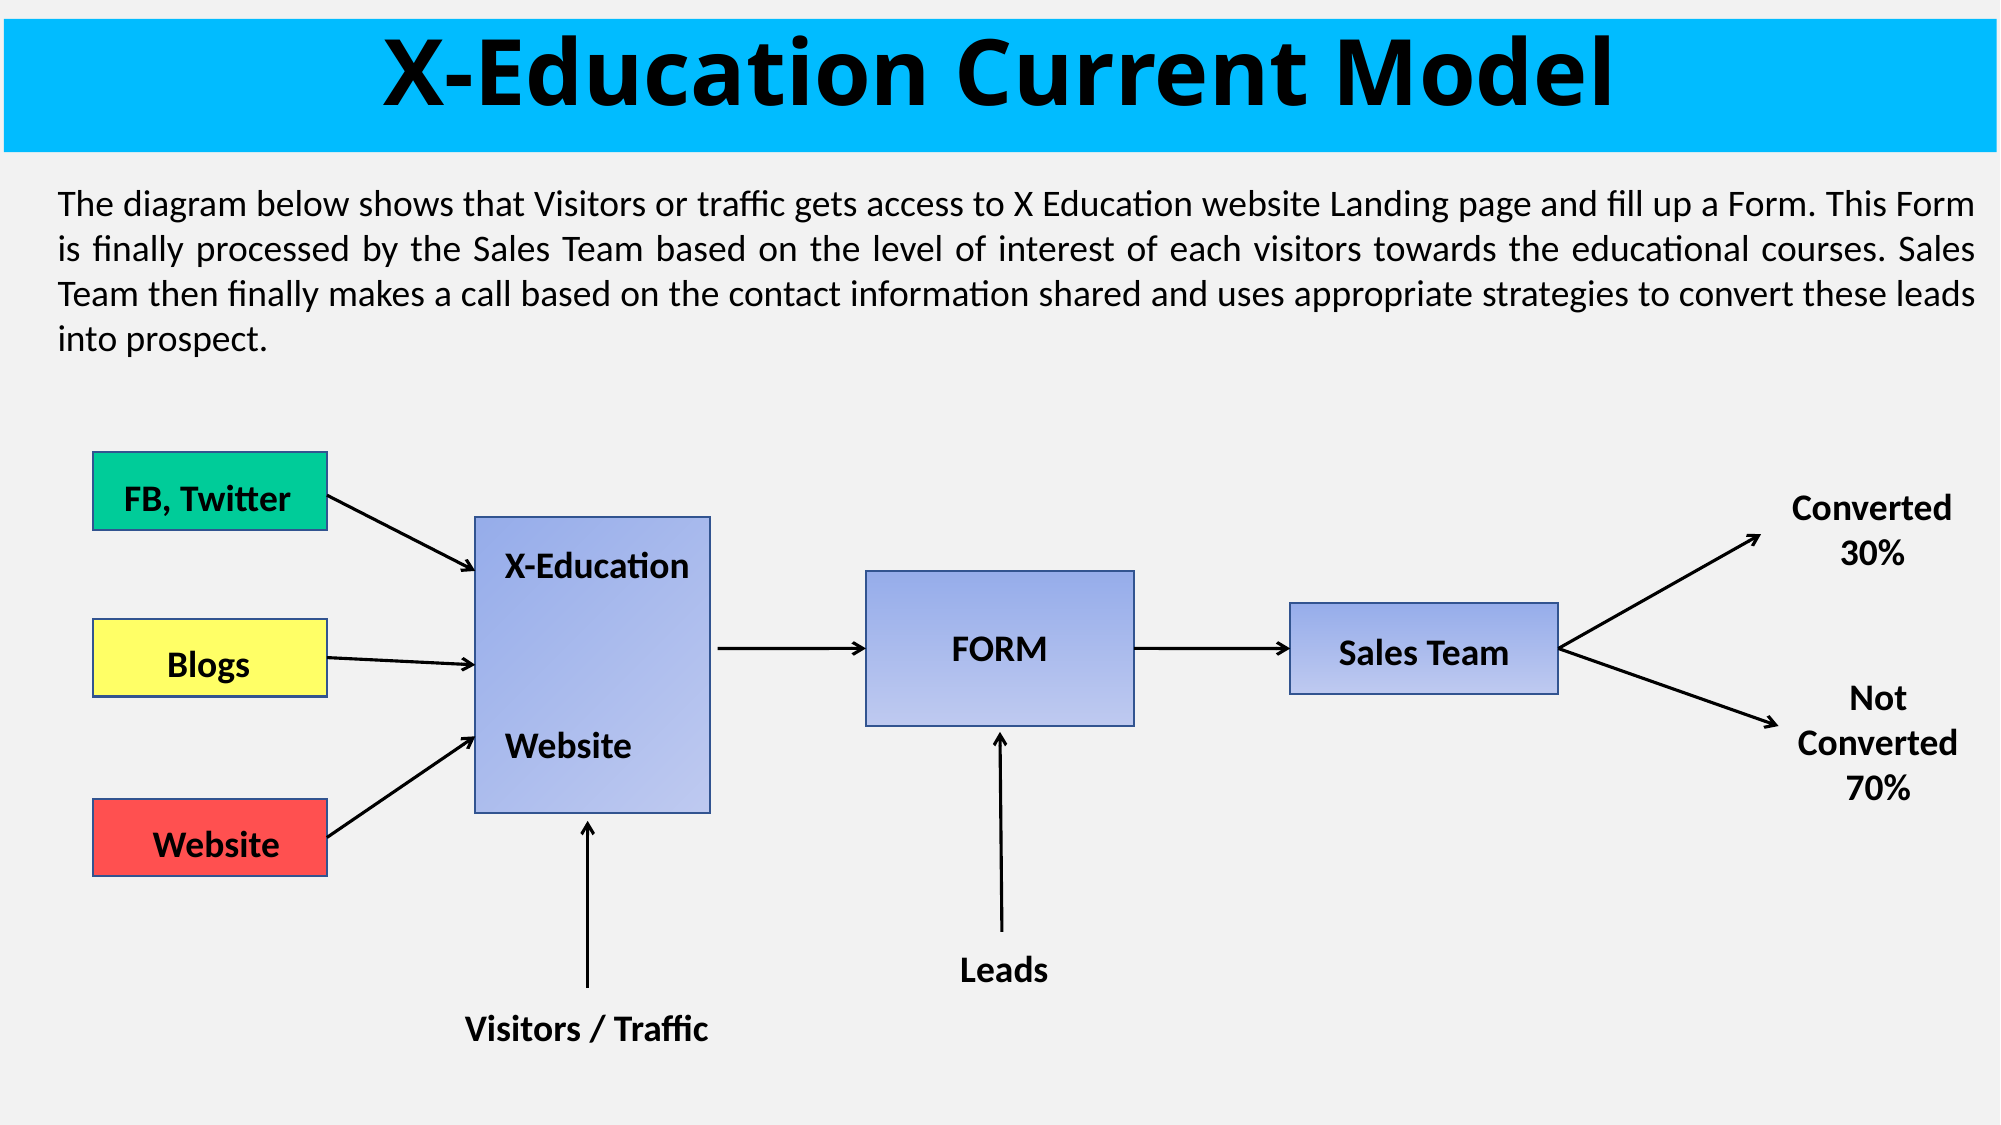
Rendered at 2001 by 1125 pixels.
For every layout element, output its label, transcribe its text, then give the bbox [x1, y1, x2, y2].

text_box FB, Twitter [109, 466, 307, 526]
text_box [1289, 602, 1558, 695]
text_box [1558, 534, 1762, 648]
text_box [92, 451, 328, 531]
text_box The diagram below shows that Visitors or traffic gets access to X Education website Landing page and fill up a Form. This Form is finally processed by the Sales Team based on the level of interest of each visitors towards the educational courses. Sales Team then finally makes a call based on the contact information shared and uses appropriate strategies to convert these leads into prospect. [42, 171, 1993, 367]
text_box Leads [945, 937, 1064, 998]
text_box Blogs [152, 632, 266, 693]
text_box [474, 516, 711, 814]
text_box FORM [937, 616, 1063, 677]
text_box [326, 736, 476, 838]
title X-Education Current Model [3, 18, 1997, 153]
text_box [1558, 648, 1779, 726]
text_box Converted 30% [1771, 476, 1974, 581]
text_box [92, 618, 328, 698]
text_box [326, 657, 476, 665]
text_box [865, 570, 1135, 727]
text_box Sales Team [1323, 620, 1525, 680]
text_box Visitors / Traffic [450, 996, 724, 1057]
text_box X-Education Website [490, 534, 705, 774]
text_box [92, 798, 328, 877]
text_box Website [137, 812, 295, 872]
text_box Not Converted 70% [1780, 665, 1976, 816]
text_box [326, 495, 476, 571]
